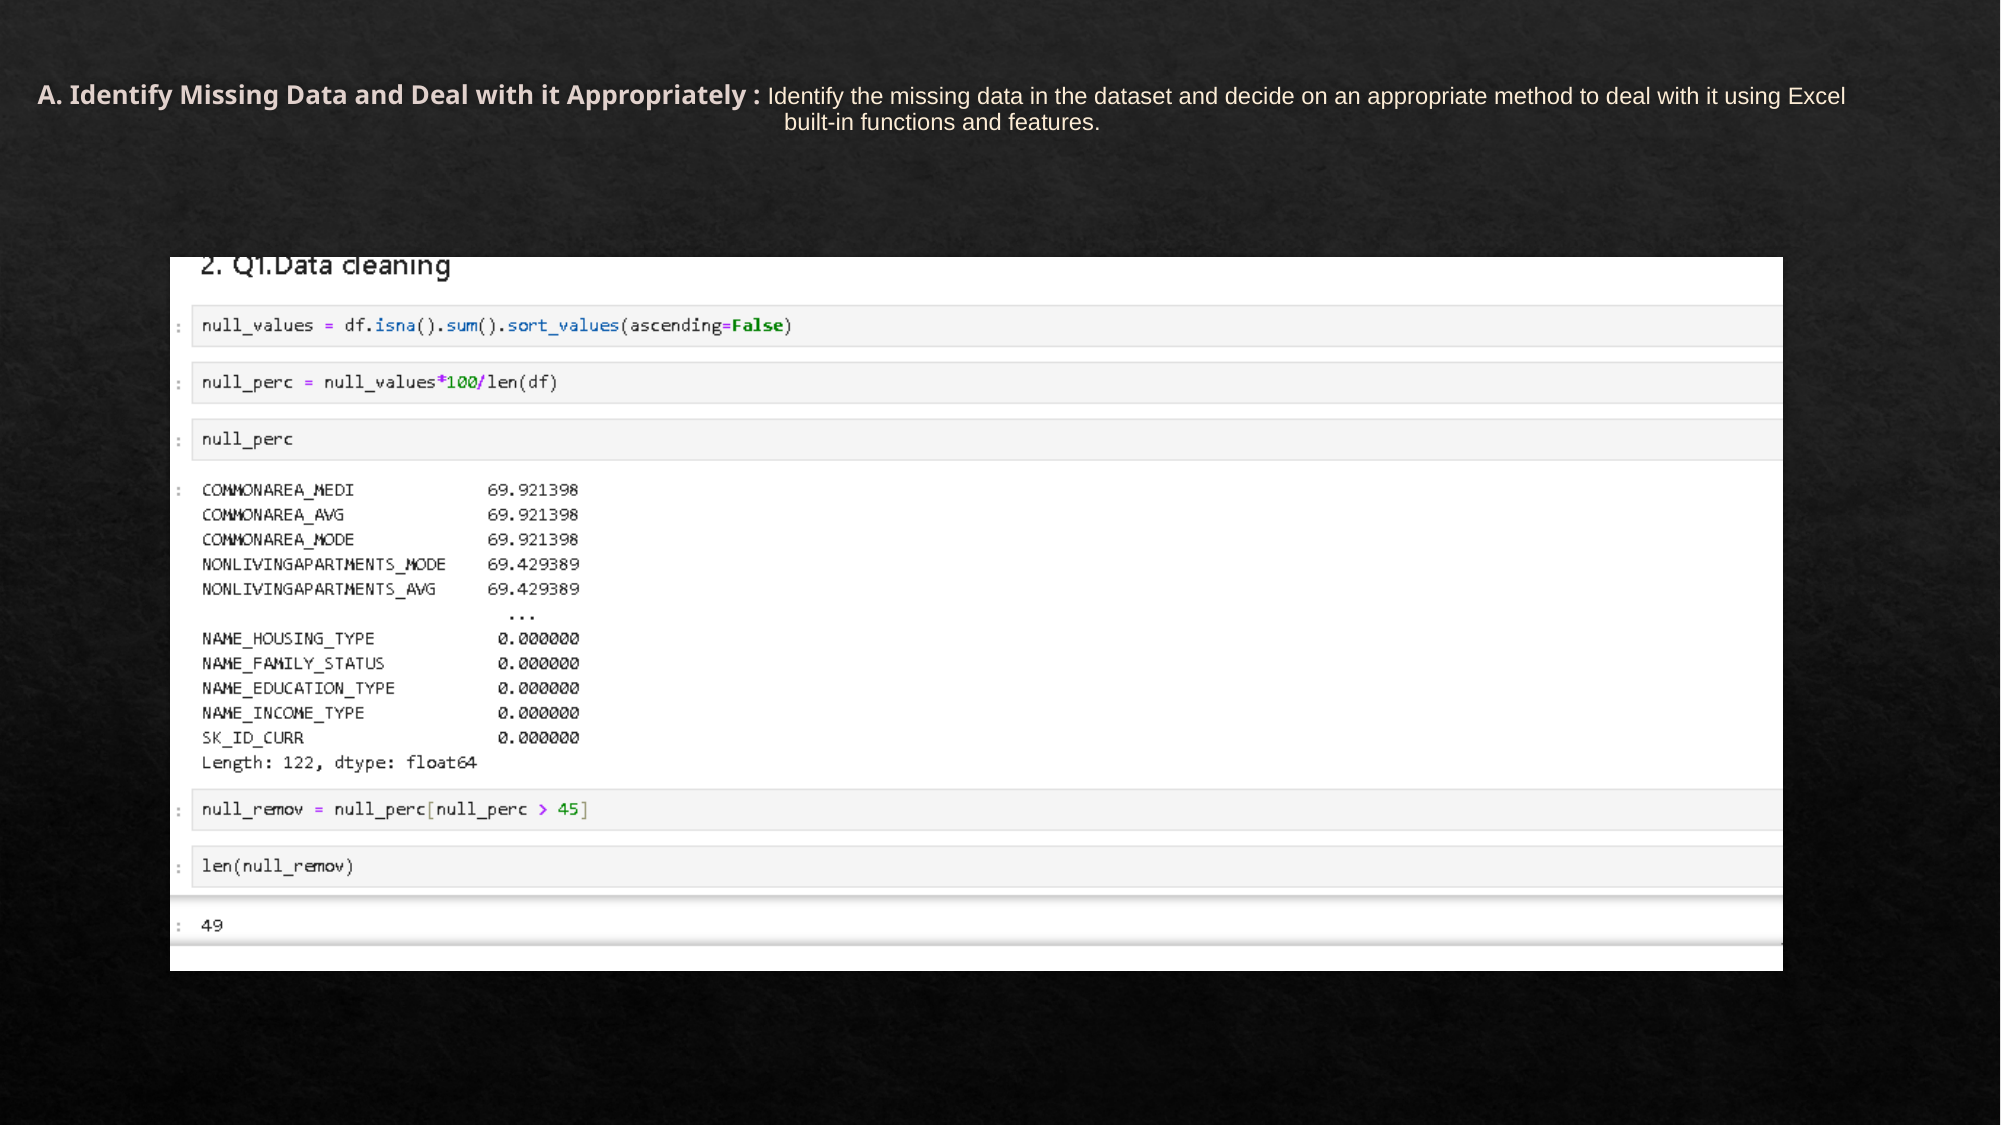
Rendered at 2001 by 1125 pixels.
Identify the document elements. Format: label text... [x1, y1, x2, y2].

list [170, 257, 1784, 972]
title A. Identify Missing Data and Deal with it Appropriately : Identify the missing data in the dataset and decide on an appropriate method to deal with it using Excel built-in functions and features. [0, 73, 1886, 173]
